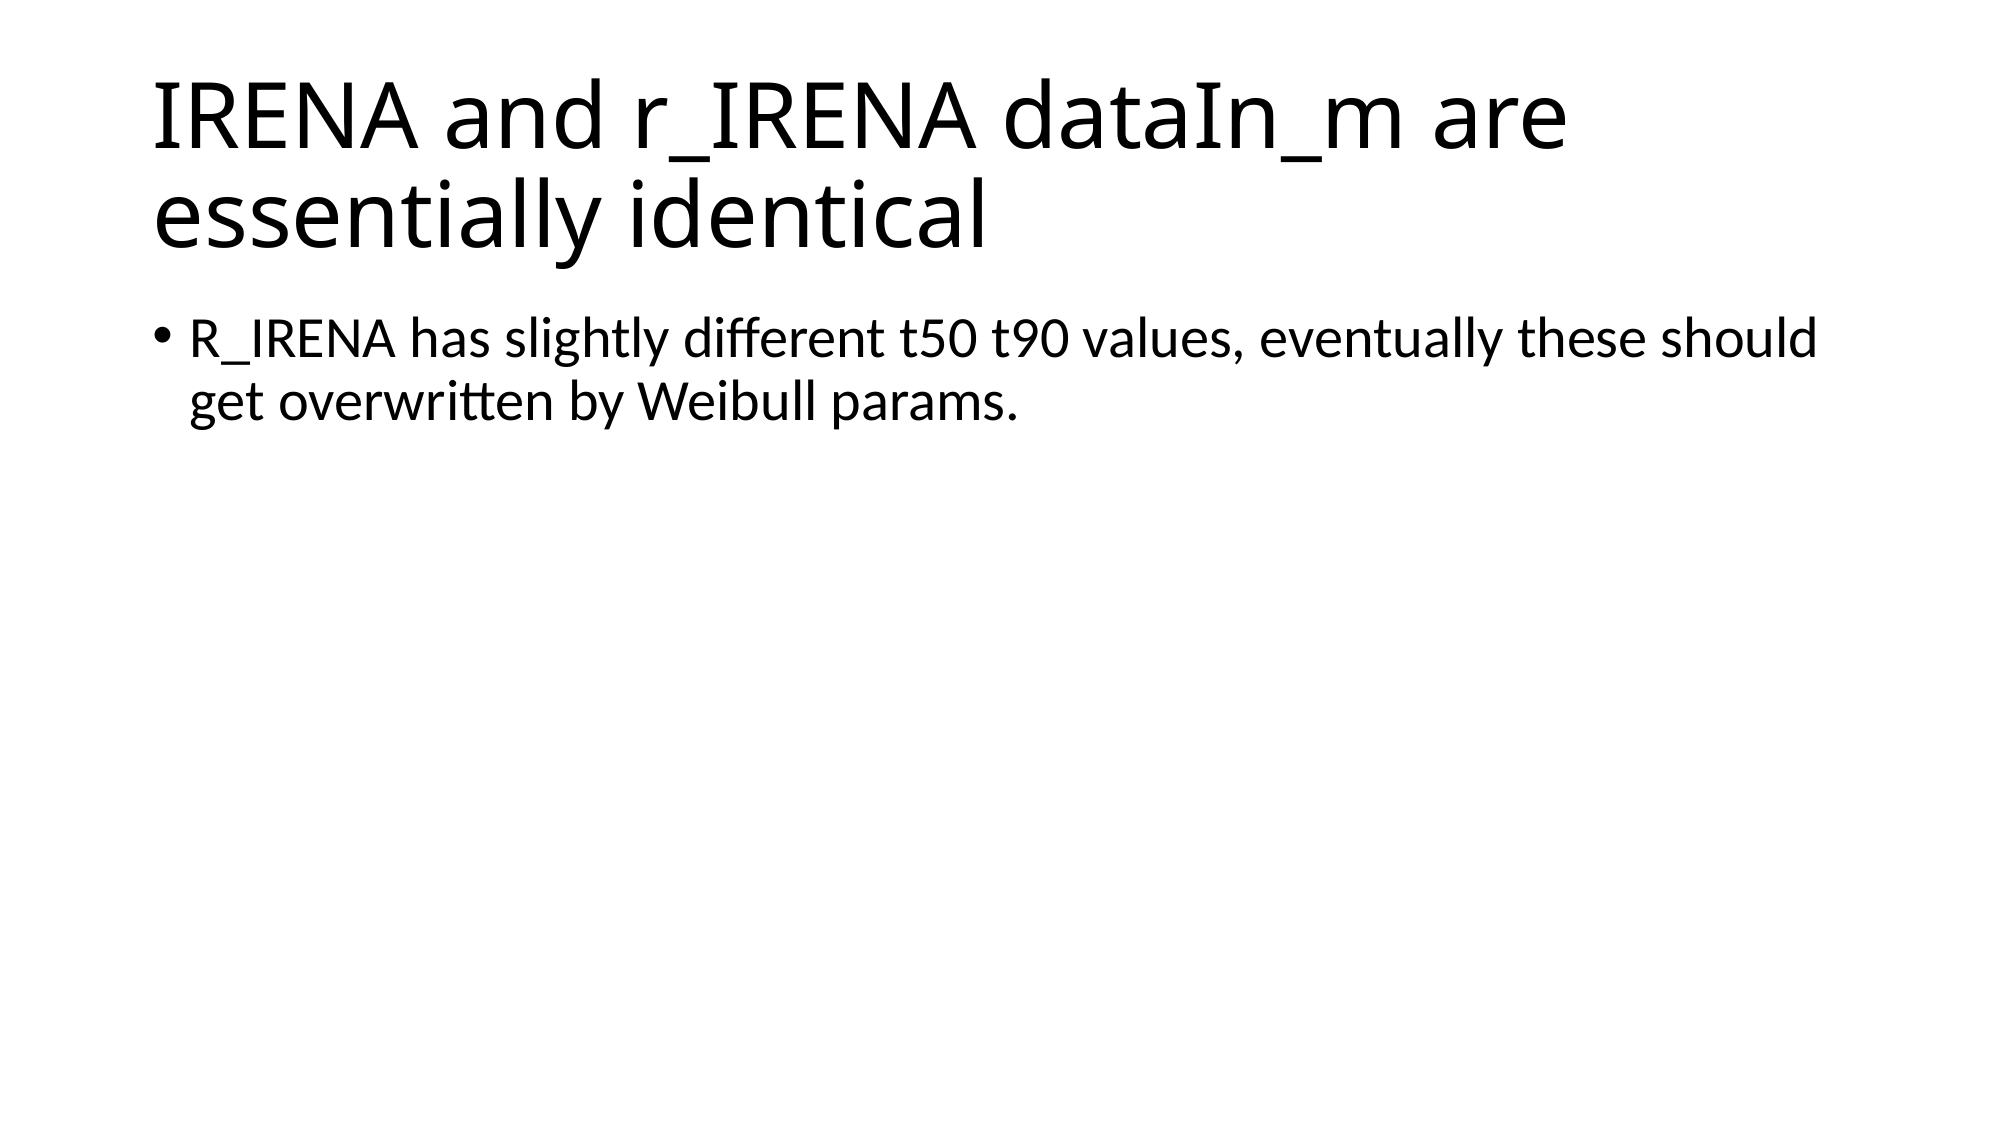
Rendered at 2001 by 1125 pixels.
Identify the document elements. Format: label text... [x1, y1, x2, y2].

list R_IRENA has slightly different t50 t90 values, eventually these should get overwritten by Weibull params. [137, 299, 1863, 1014]
title IRENA and r_IRENA dataIn_m are essentially identical [137, 59, 1863, 278]
